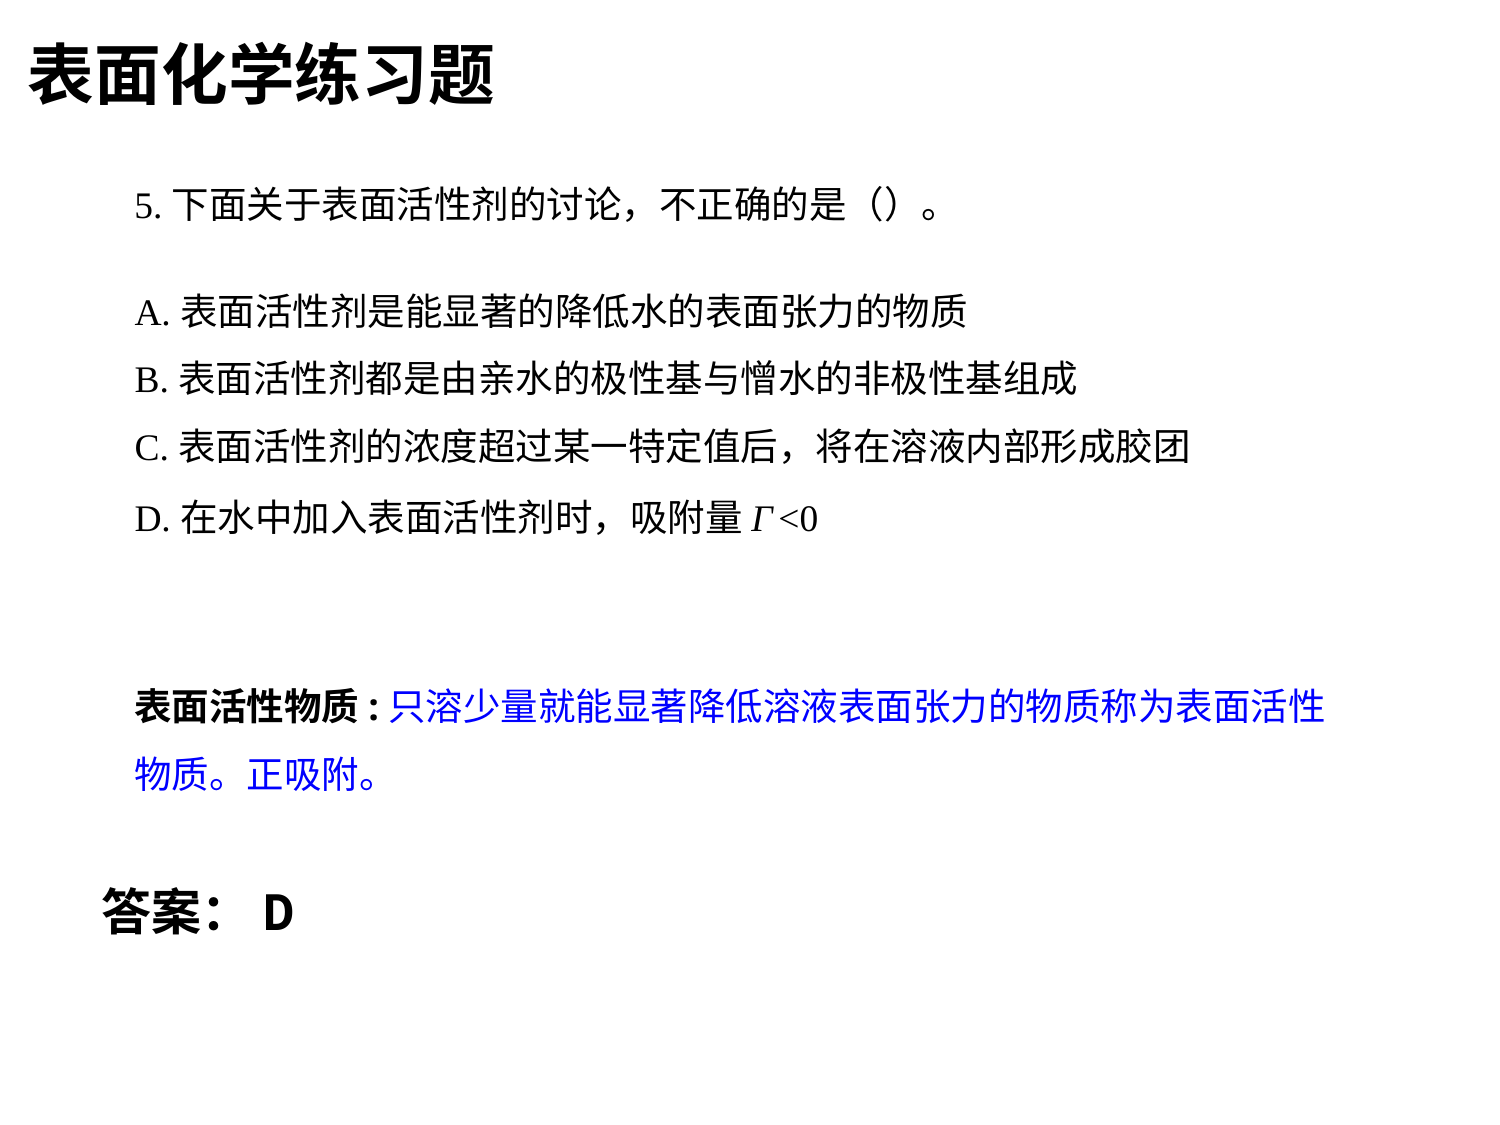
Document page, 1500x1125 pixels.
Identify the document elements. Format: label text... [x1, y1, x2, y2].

text_box 答案：D [87, 872, 309, 948]
text_box 表面化学练习题 [13, 25, 511, 121]
text_box A.表面活性剂是能显著的降低水的表面张力的物质 B.表面活性剂都是由亲水的极性基与憎水的非极性基组成 C.表面活性剂的浓度超过某一特定值后，将在溶液内部形成胶团 D.在水中加入表面活性剂时，吸附量Г <0 [119, 257, 1229, 552]
text_box 表面活性物质:只溶少量就能显著降低溶液表面张力的物质称为表面活性物质。正吸附。 [119, 653, 1375, 803]
text_box 5.下面关于表面活性剂的讨论，不正确的是（）。 [119, 173, 974, 233]
